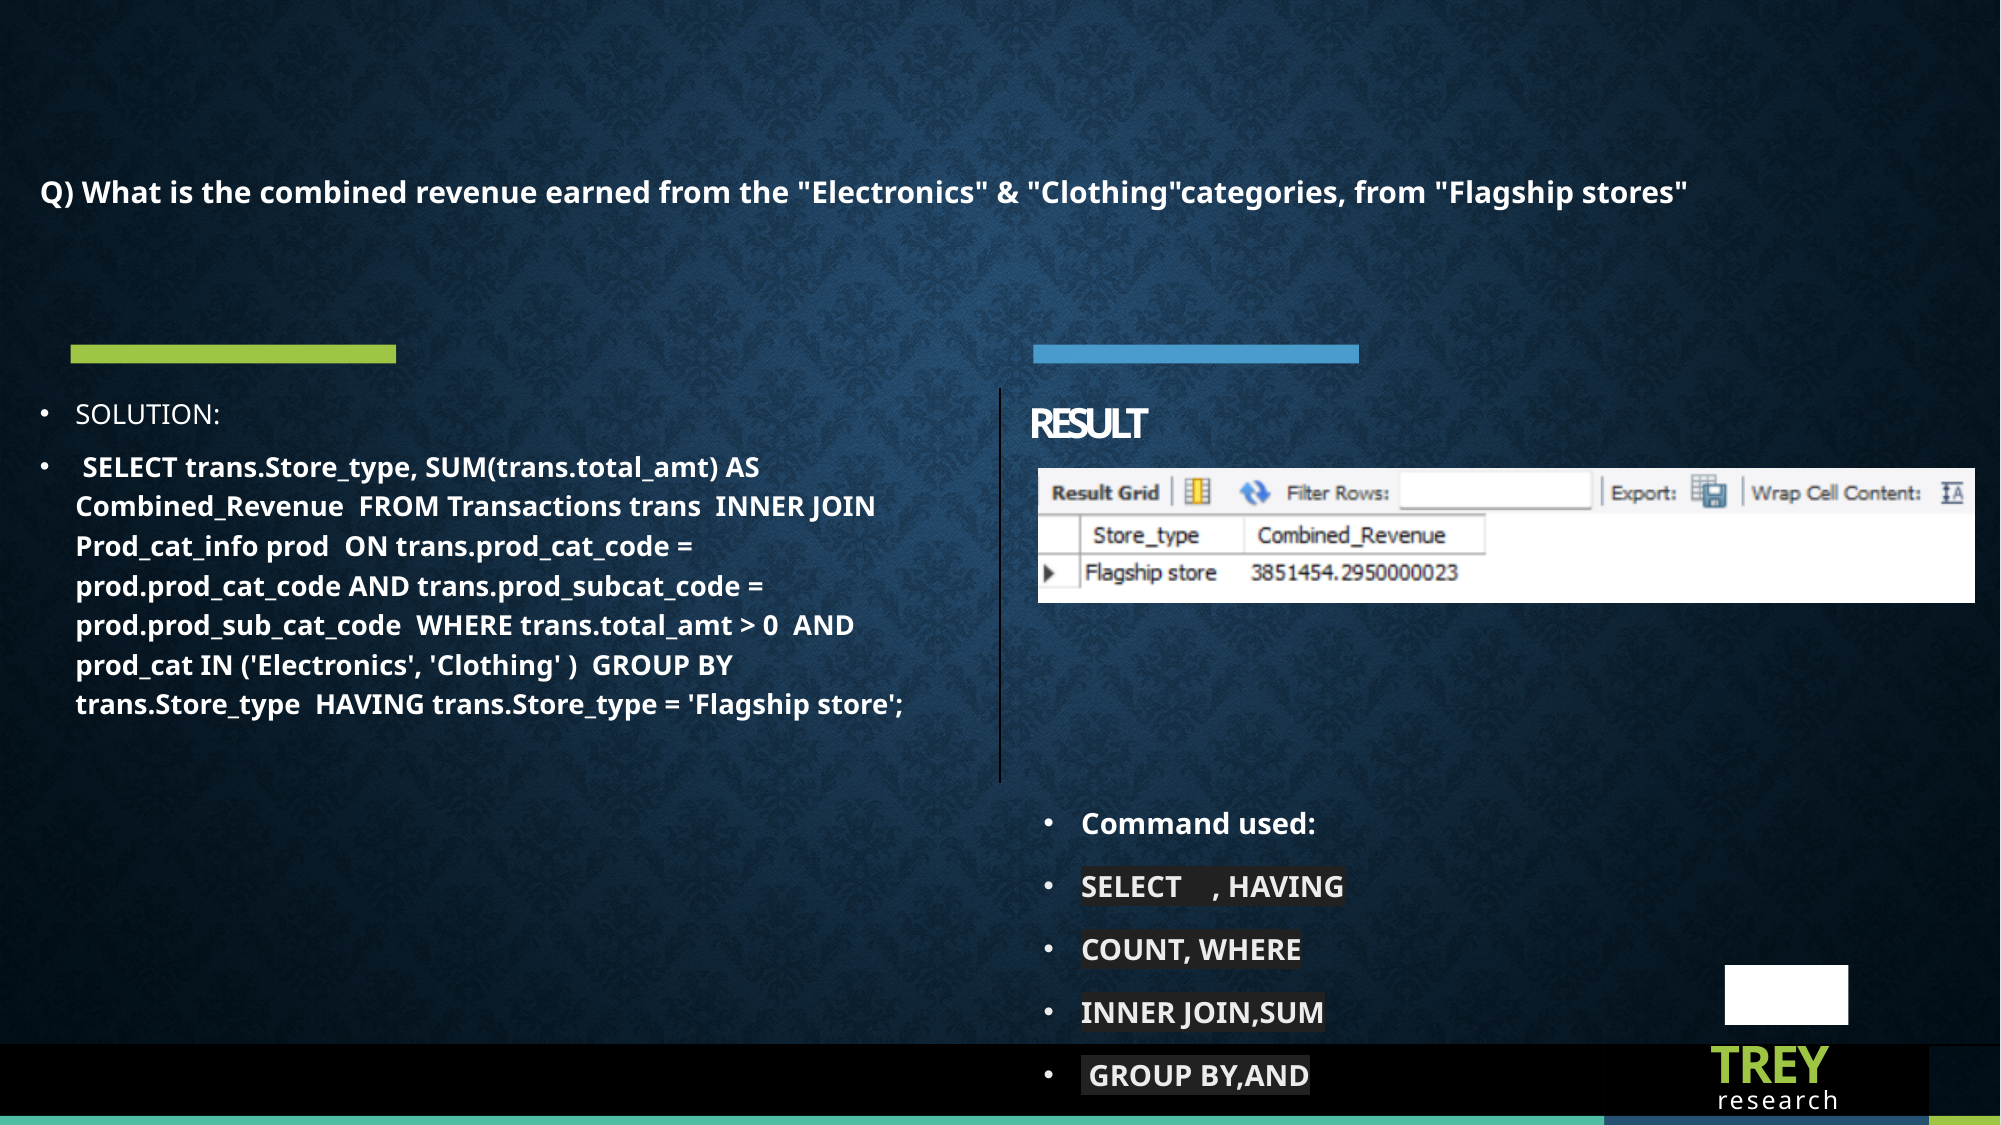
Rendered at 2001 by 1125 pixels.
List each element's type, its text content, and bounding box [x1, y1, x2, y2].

list Q) What is the combined revenue earned from the "Electronics" & "Clothing"categories, from "Flagship stores" [25, 158, 1886, 218]
text_box Command used: SELECT , HAVING COUNT, WHERE INNER JOIN,SUM GROUP BY,AND [1028, 790, 1849, 1125]
list SOLUTION: SELECT trans.Store_type, SUM(trans.total_amt) AS Combined_Revenue FROM Transactions trans INNER JOIN Prod_cat_info prod ON trans.prod_cat_code = prod.prod_cat_code AND trans.prod_subcat_code = prod.prod_sub_cat_code WHERE trans.total_amt > 0 AND prod_cat IN ('Electronics', 'Clothing' ) GROUP BY trans.Store_type HAVING trans.Store_type = 'Flagship store'; [25, 382, 923, 743]
picture [1038, 467, 1976, 604]
